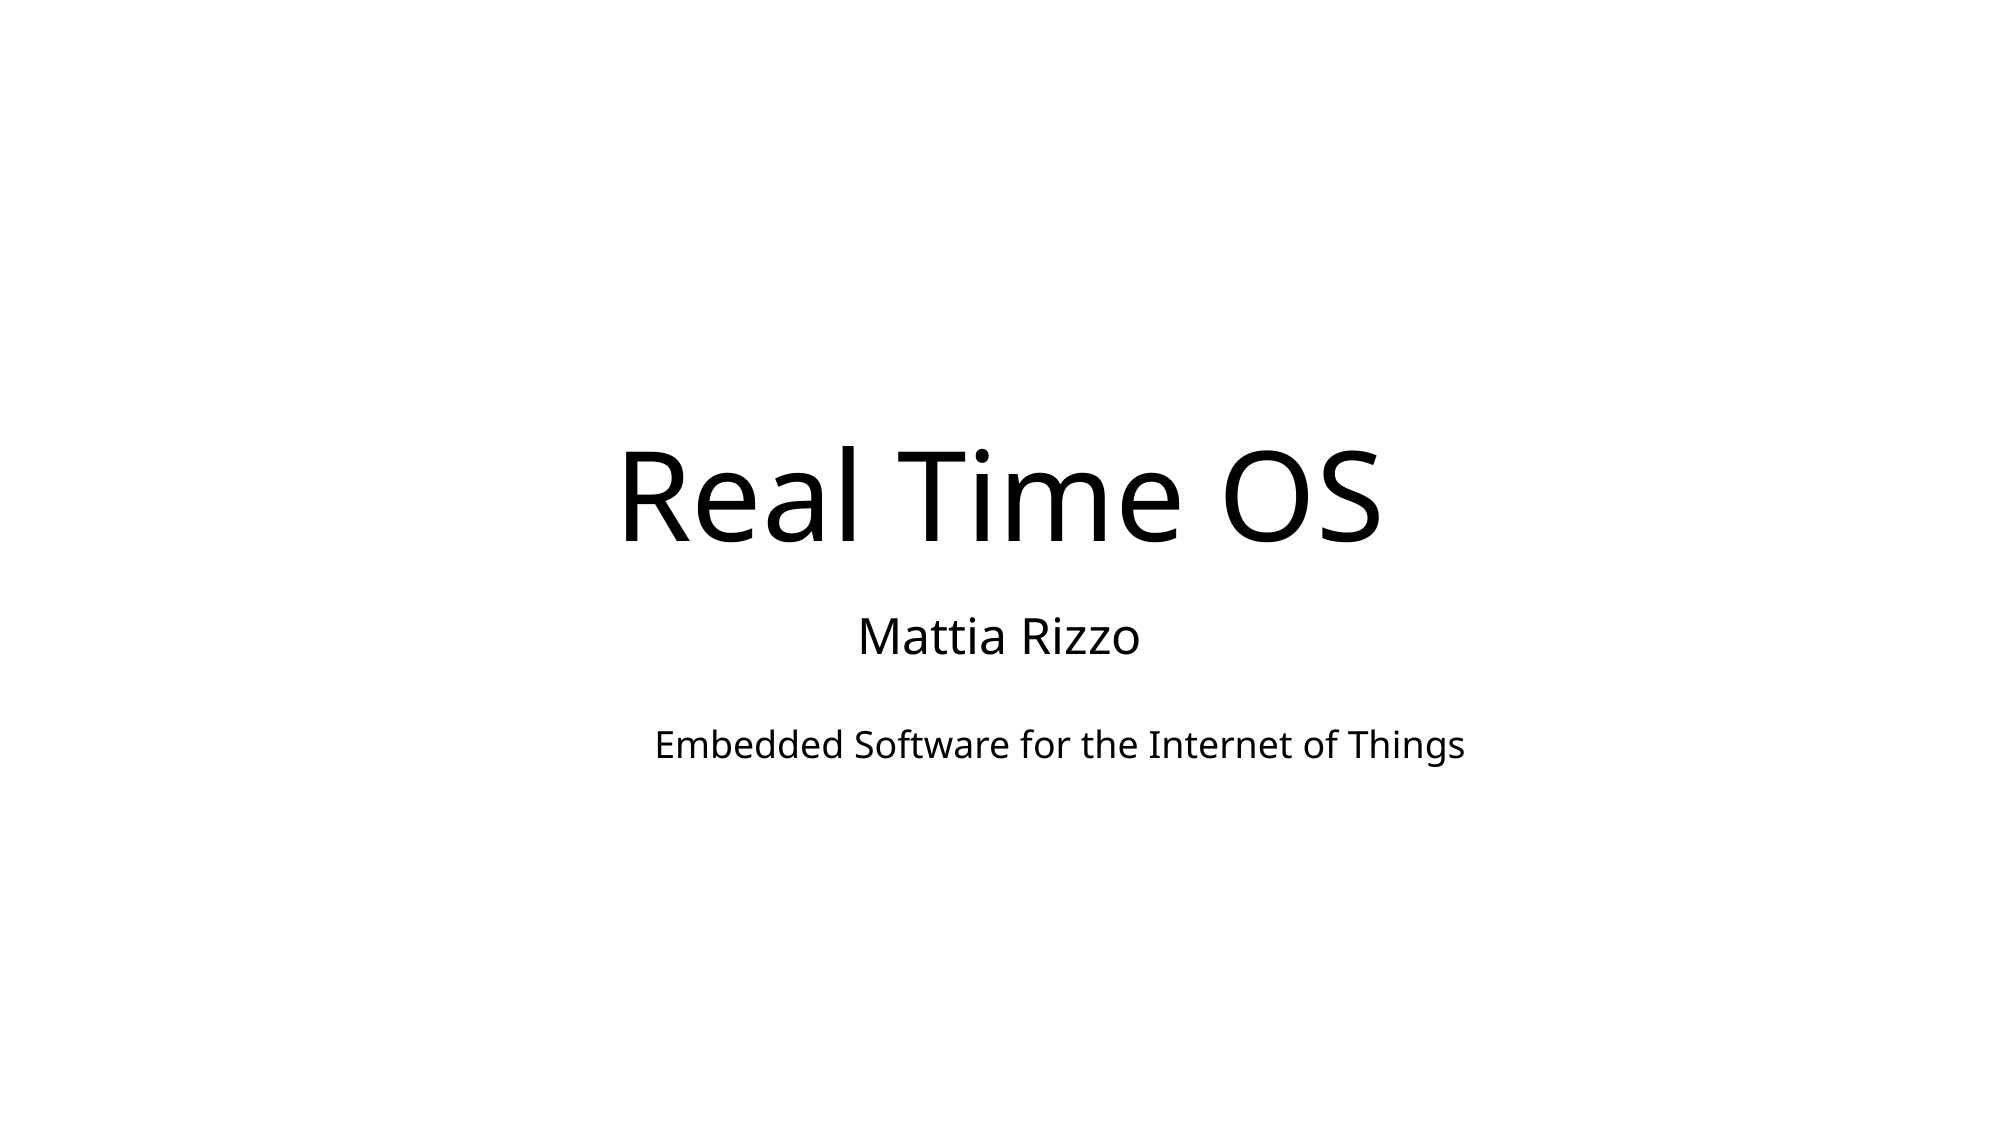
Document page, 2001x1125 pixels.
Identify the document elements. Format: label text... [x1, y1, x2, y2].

title Real Time OS [249, 184, 1750, 576]
subtitle Mattia Rizzo [249, 603, 1750, 686]
text_box Embedded Software for the Internet of Things [639, 713, 1492, 774]
